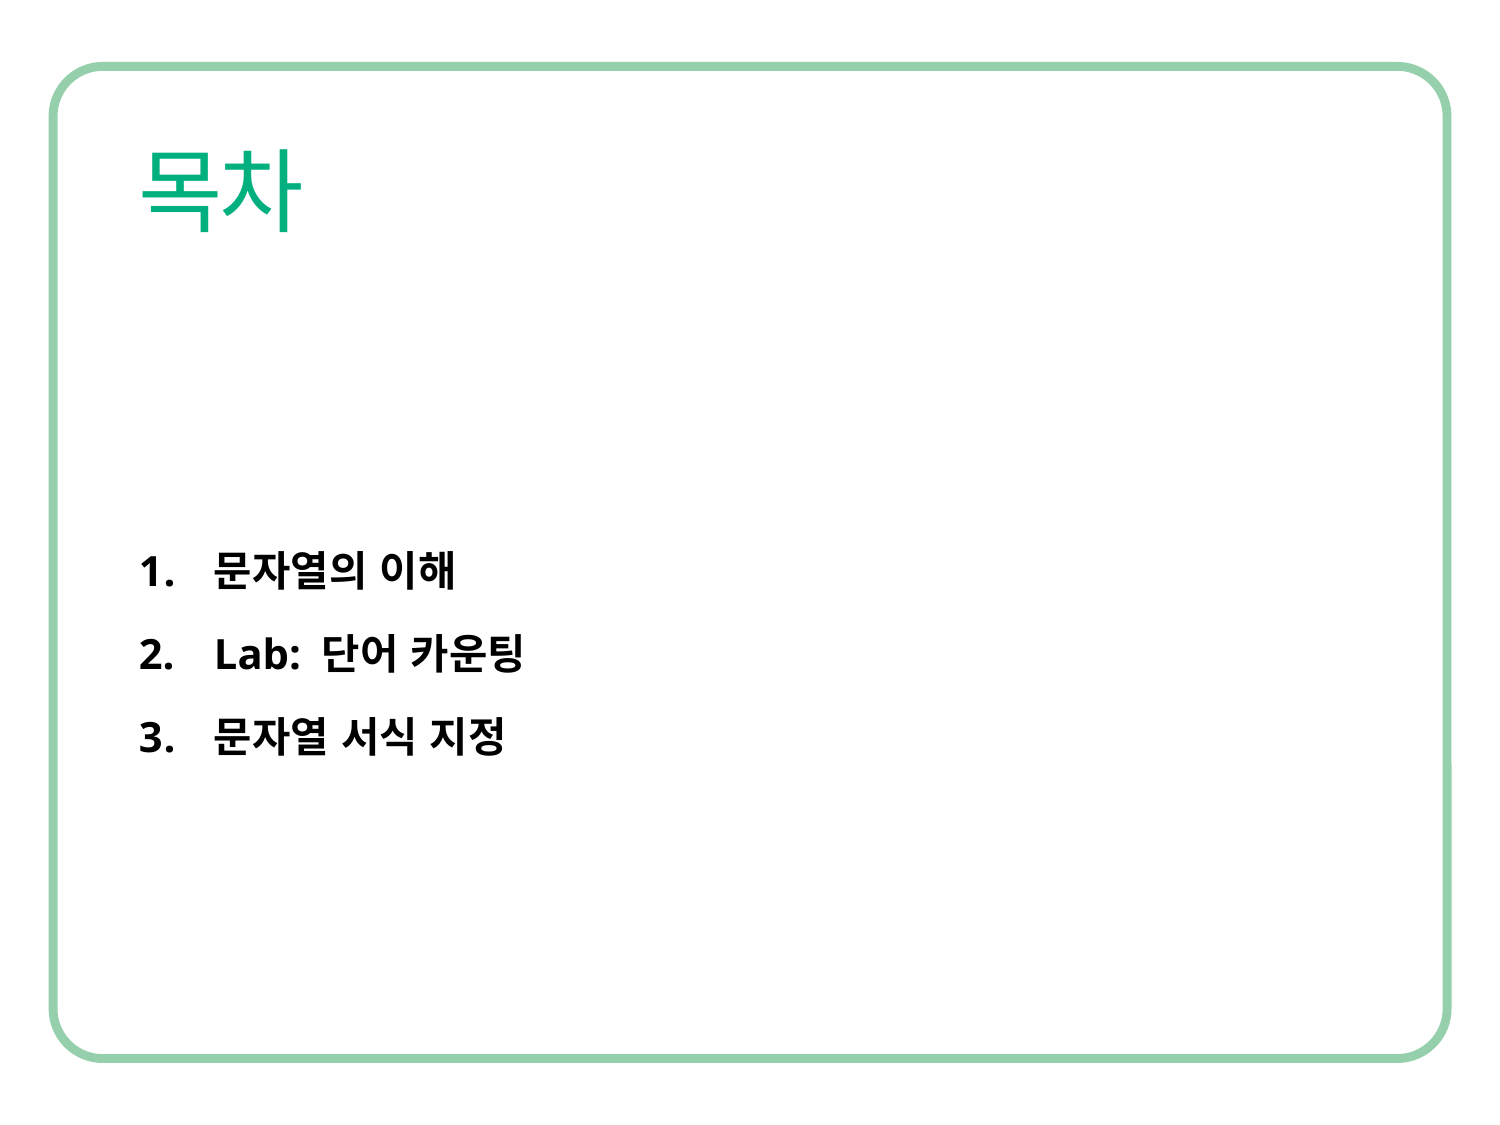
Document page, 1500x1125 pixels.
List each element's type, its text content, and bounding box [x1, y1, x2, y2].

list 문자열의 이해 Lab: 단어 카운팅 문자열 서식 지정 [123, 303, 1374, 977]
